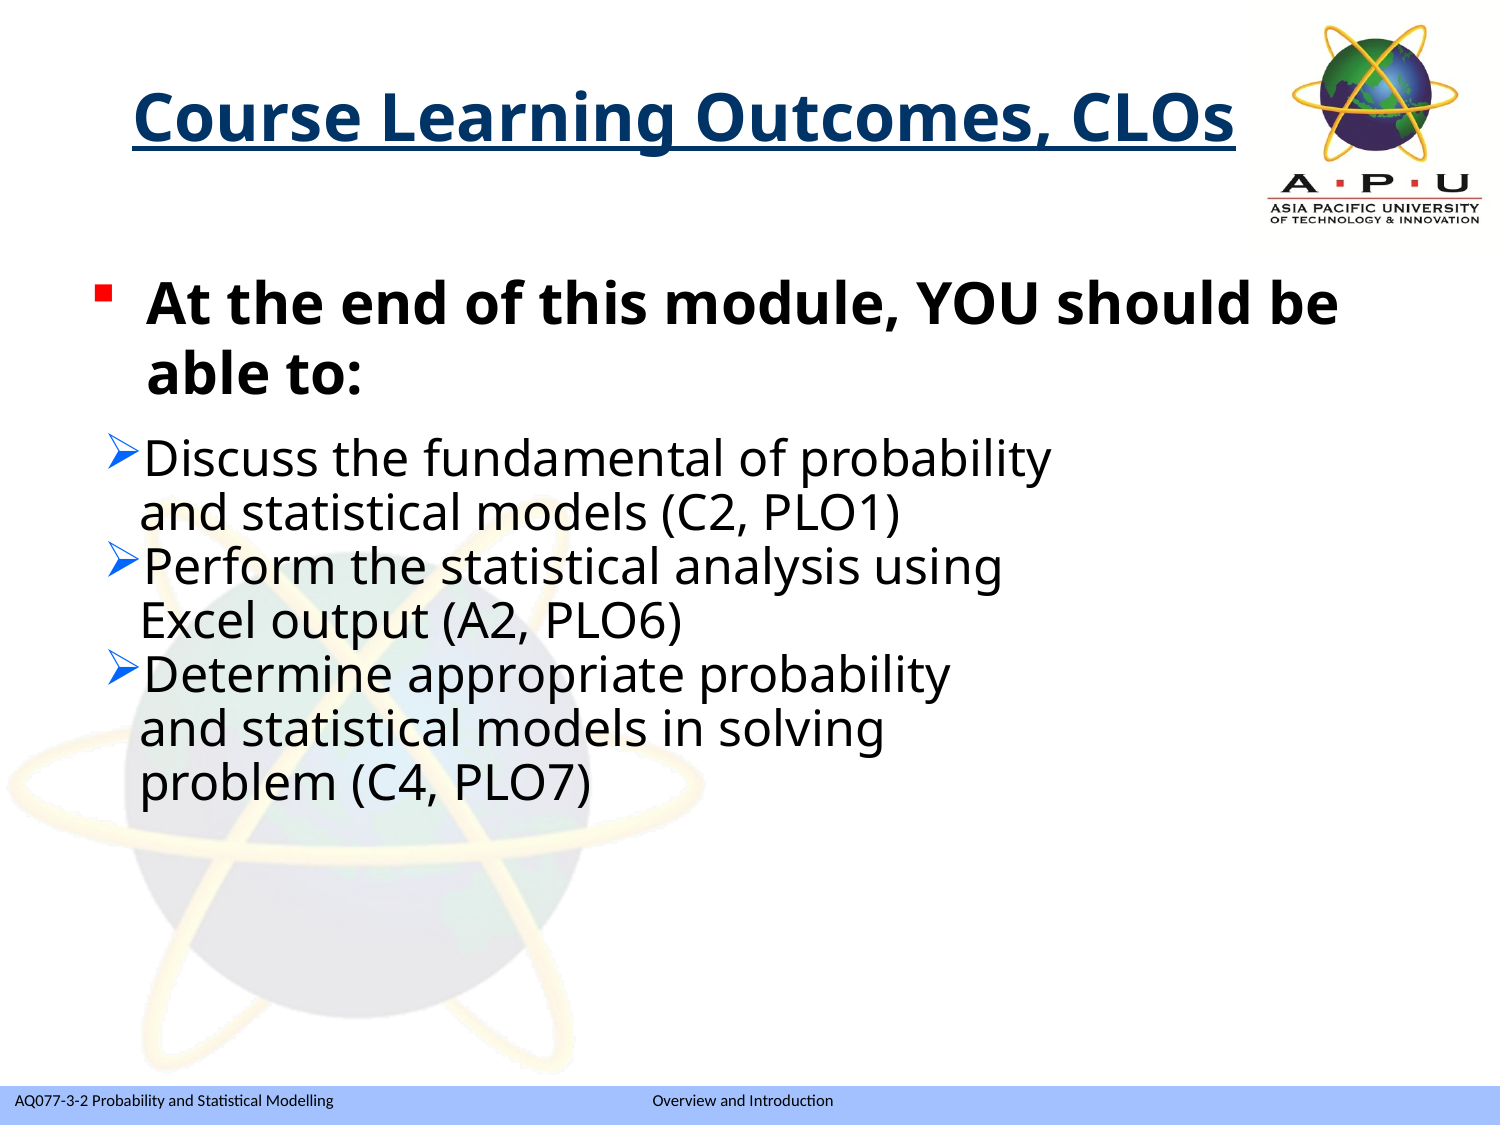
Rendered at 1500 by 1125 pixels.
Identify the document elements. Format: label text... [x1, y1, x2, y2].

picture [1251, 0, 1500, 249]
text_box Discuss the fundamental of probability and statistical models (C2, PLO1) Perform the statistical analysis using Excel output (A2, PLO6) Determine appropriate probability and statistical models in solving problem (C4, PLO7) [49, 426, 1068, 819]
text_box At the end of this module, YOU should be able to: [75, 258, 1457, 544]
text_box Course Learning Outcomes, CLOs [117, 67, 1252, 163]
